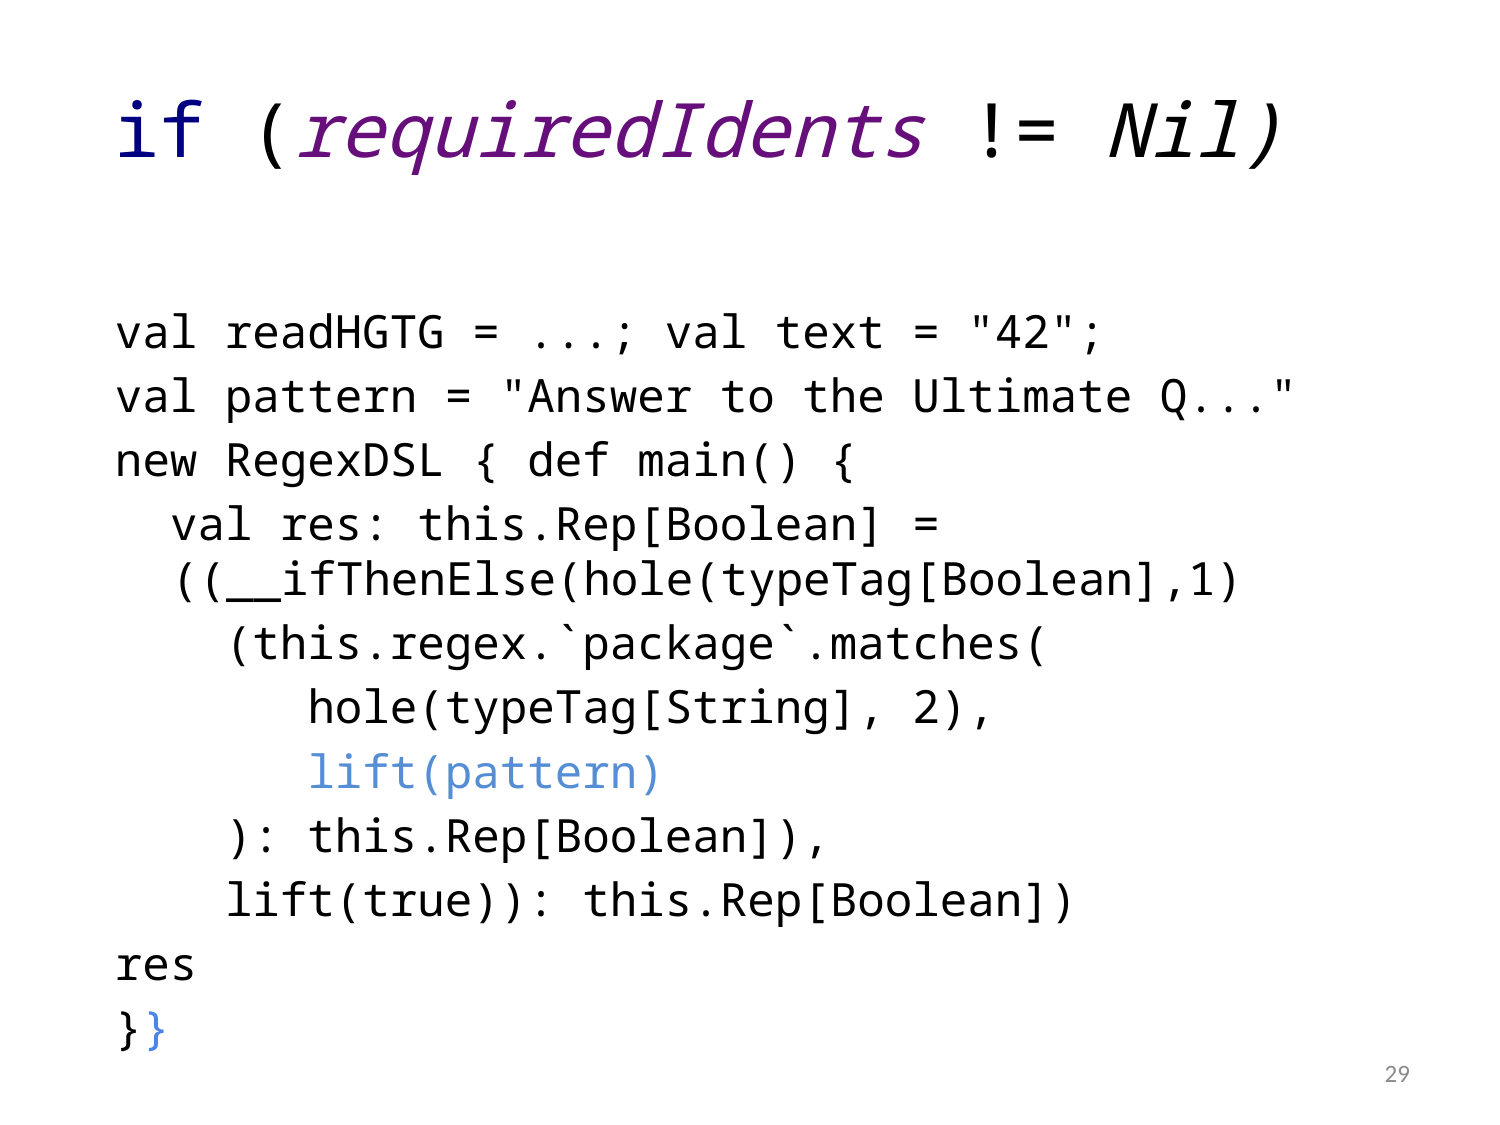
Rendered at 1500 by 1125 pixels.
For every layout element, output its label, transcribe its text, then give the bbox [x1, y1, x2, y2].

text_box val readHGTG = ...; val text = "42"; val pattern = "Answer to the Ultimate Q..." new RegexDSL { def main() { val res: this.Rep[Boolean] = ((__ifThenElse(hole(typeTag[Boolean],1) (this.regex.`package`.matches( hole(typeTag[String], 2), lift(pattern) ): this.Rep[Boolean]), lift(true)): this.Rep[Boolean]) res }} [99, 287, 1450, 1103]
text_box if (requiredIdents != Nil) [99, 74, 1388, 180]
